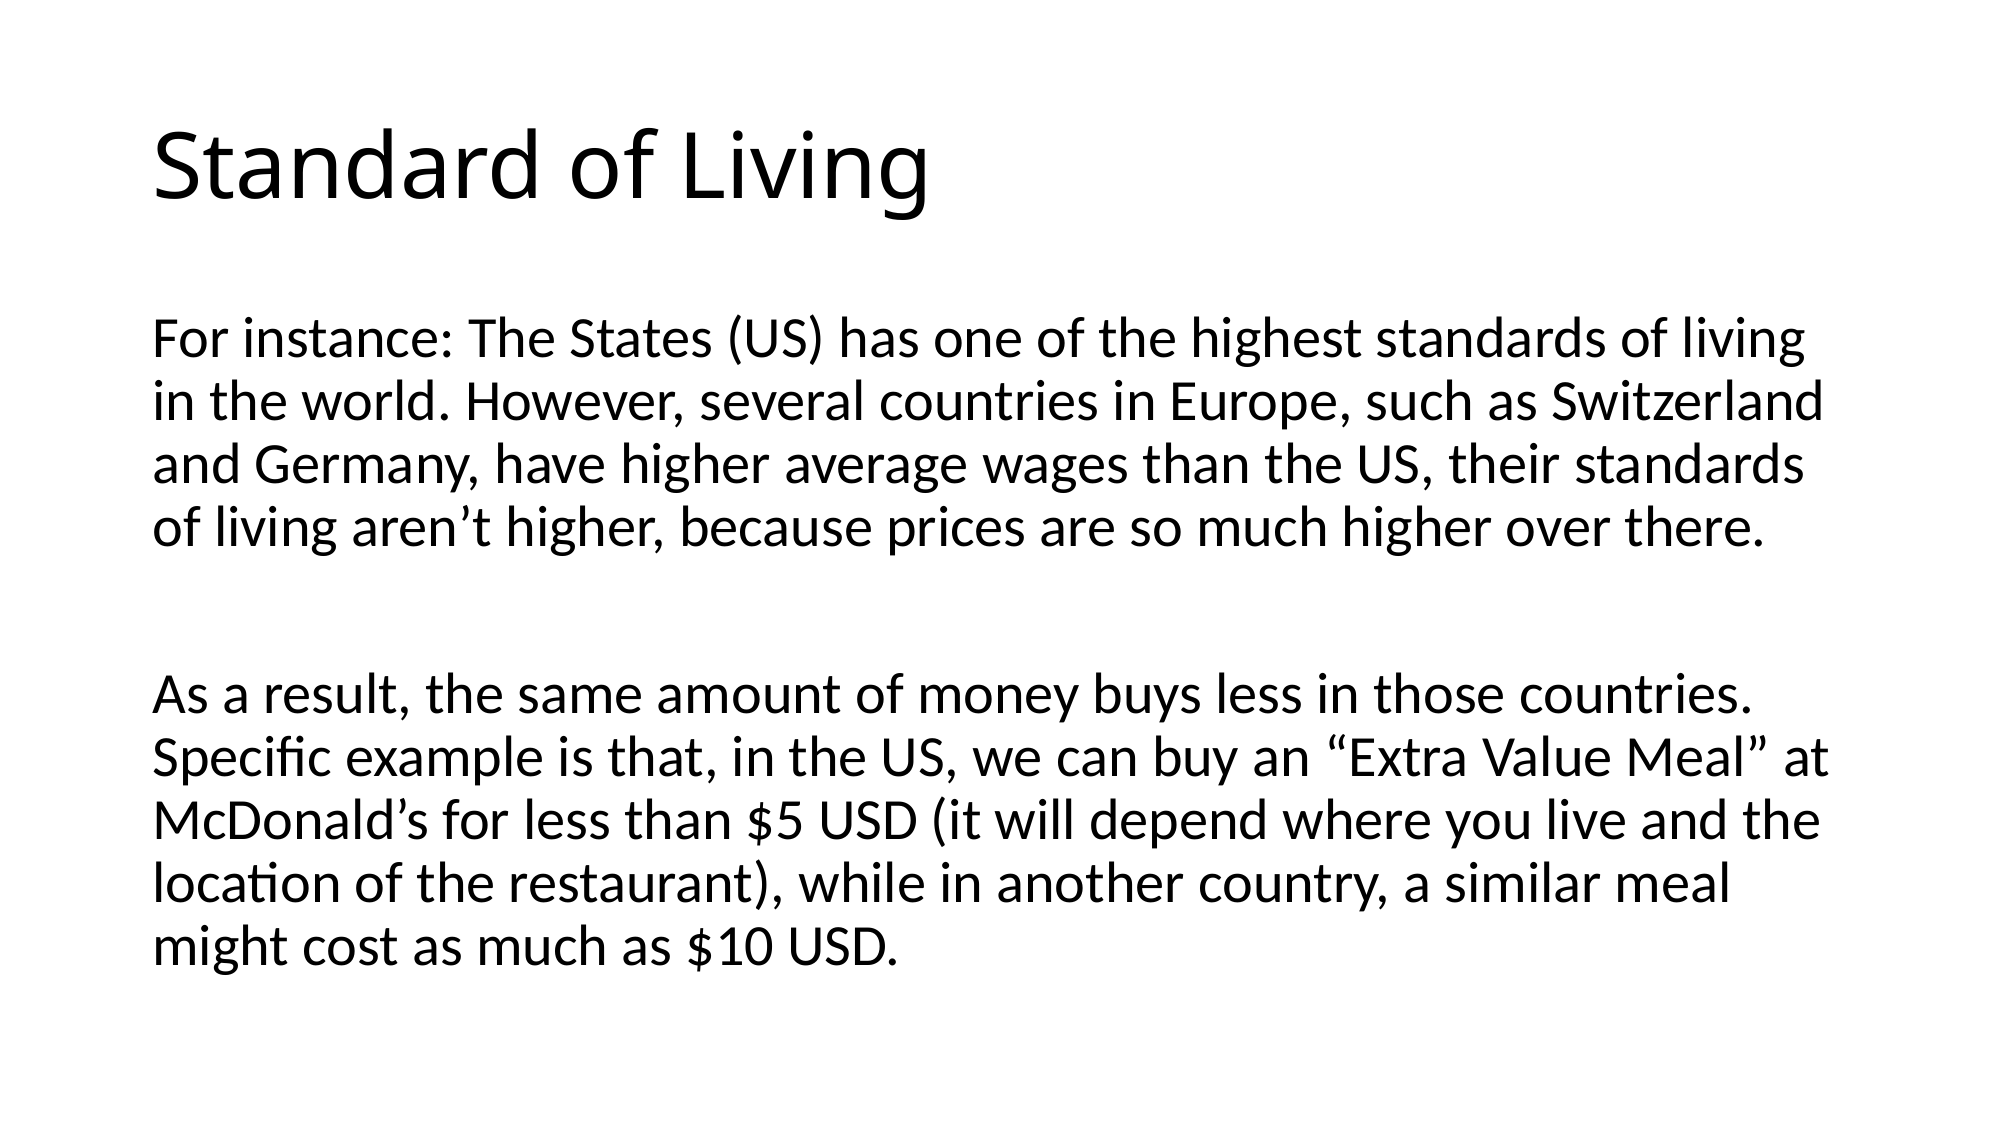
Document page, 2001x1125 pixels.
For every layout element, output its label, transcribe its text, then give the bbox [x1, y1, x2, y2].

title Standard of Living [137, 59, 1863, 278]
list For instance: The States (US) has one of the highest standards of living in the world. However, several countries in Europe, such as Switzerland and Germany, have higher average wages than the US, their standards of living aren’t higher, because prices are so much higher over there. As a result, the same amount of money buys less in those countries. Specific example is that, in the US, we can buy an “Extra Value Meal” at McDonald’s for less than $5 USD (it will depend where you live and the location of the restaurant), while in another country, a similar meal might cost as much as $10 USD. [137, 299, 1863, 1014]
